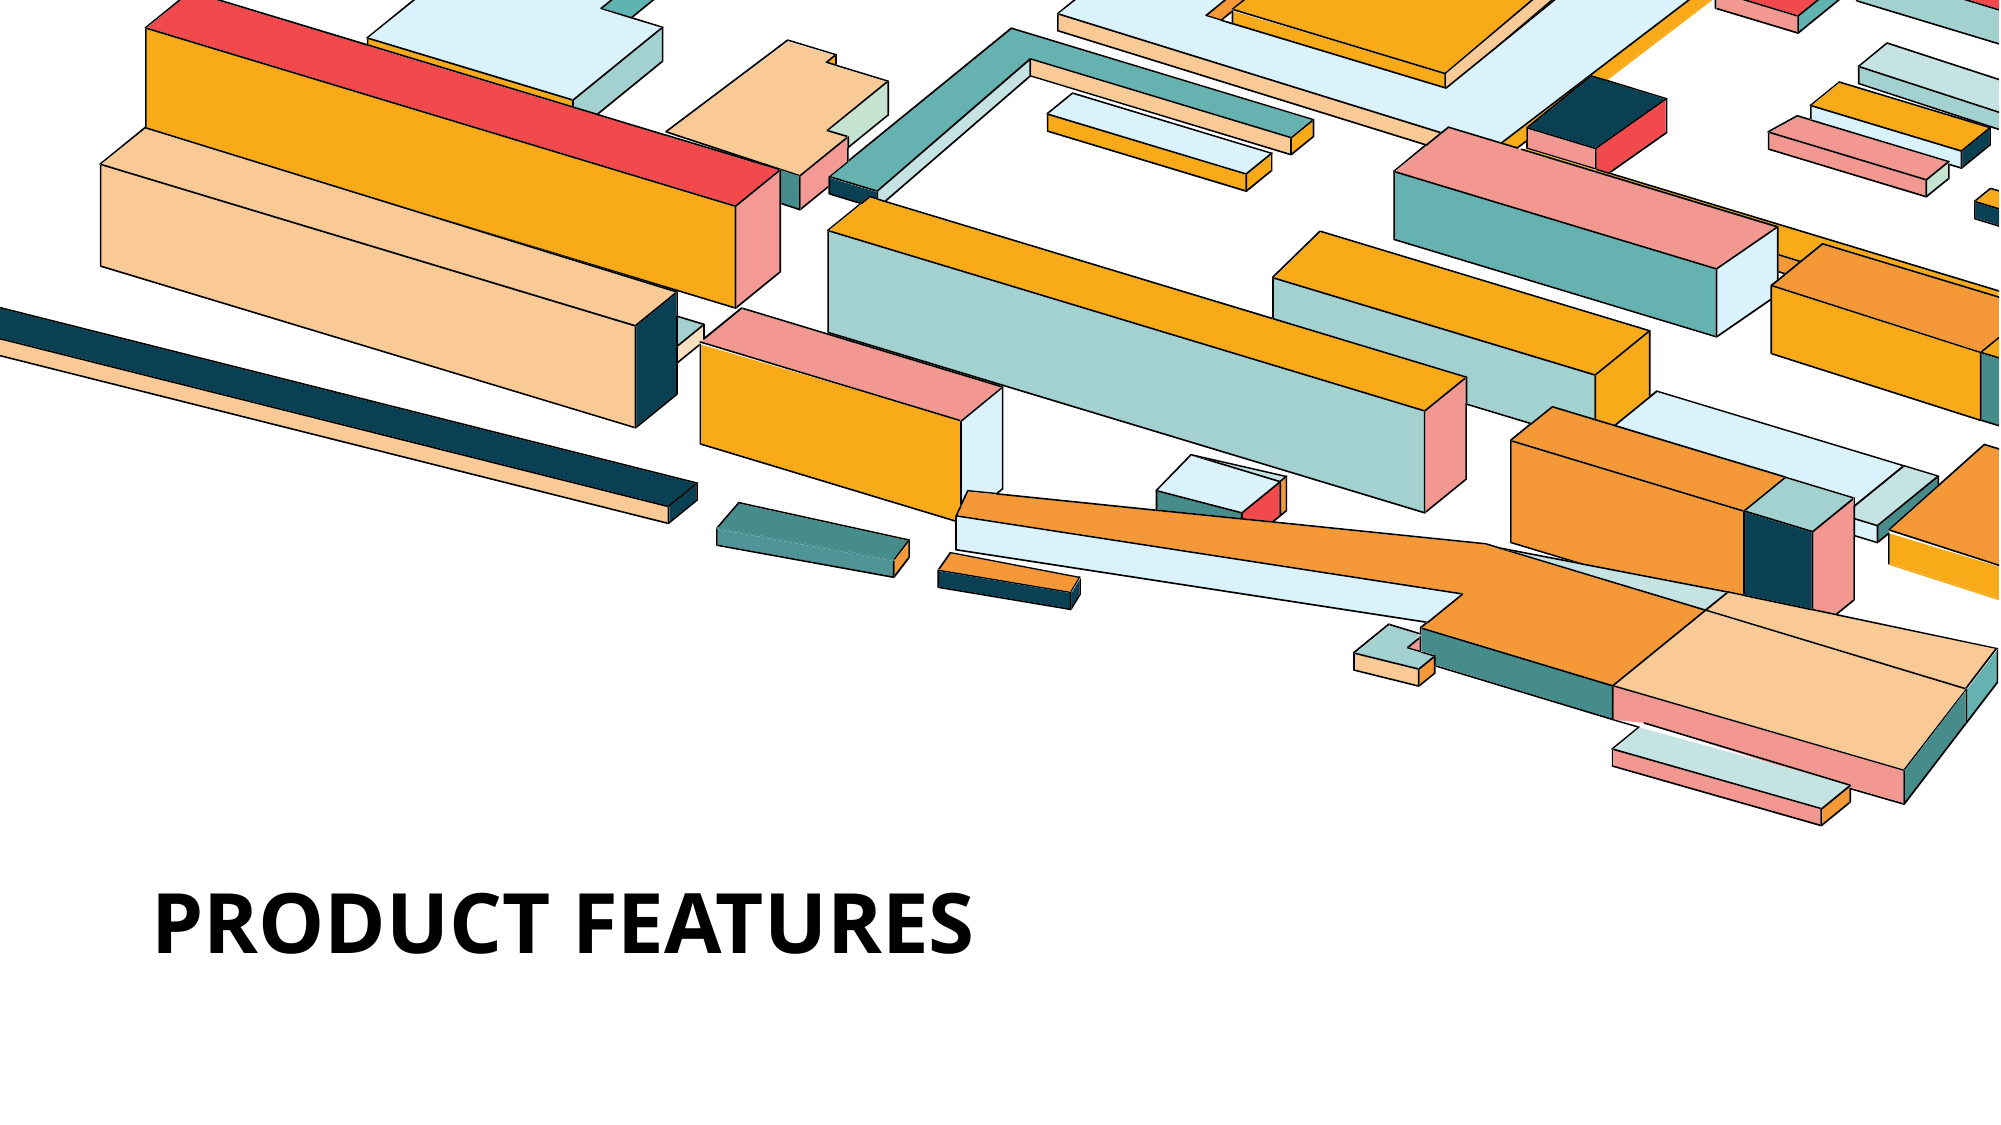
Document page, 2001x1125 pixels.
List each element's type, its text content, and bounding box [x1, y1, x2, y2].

title Product Features [136, 766, 1862, 980]
